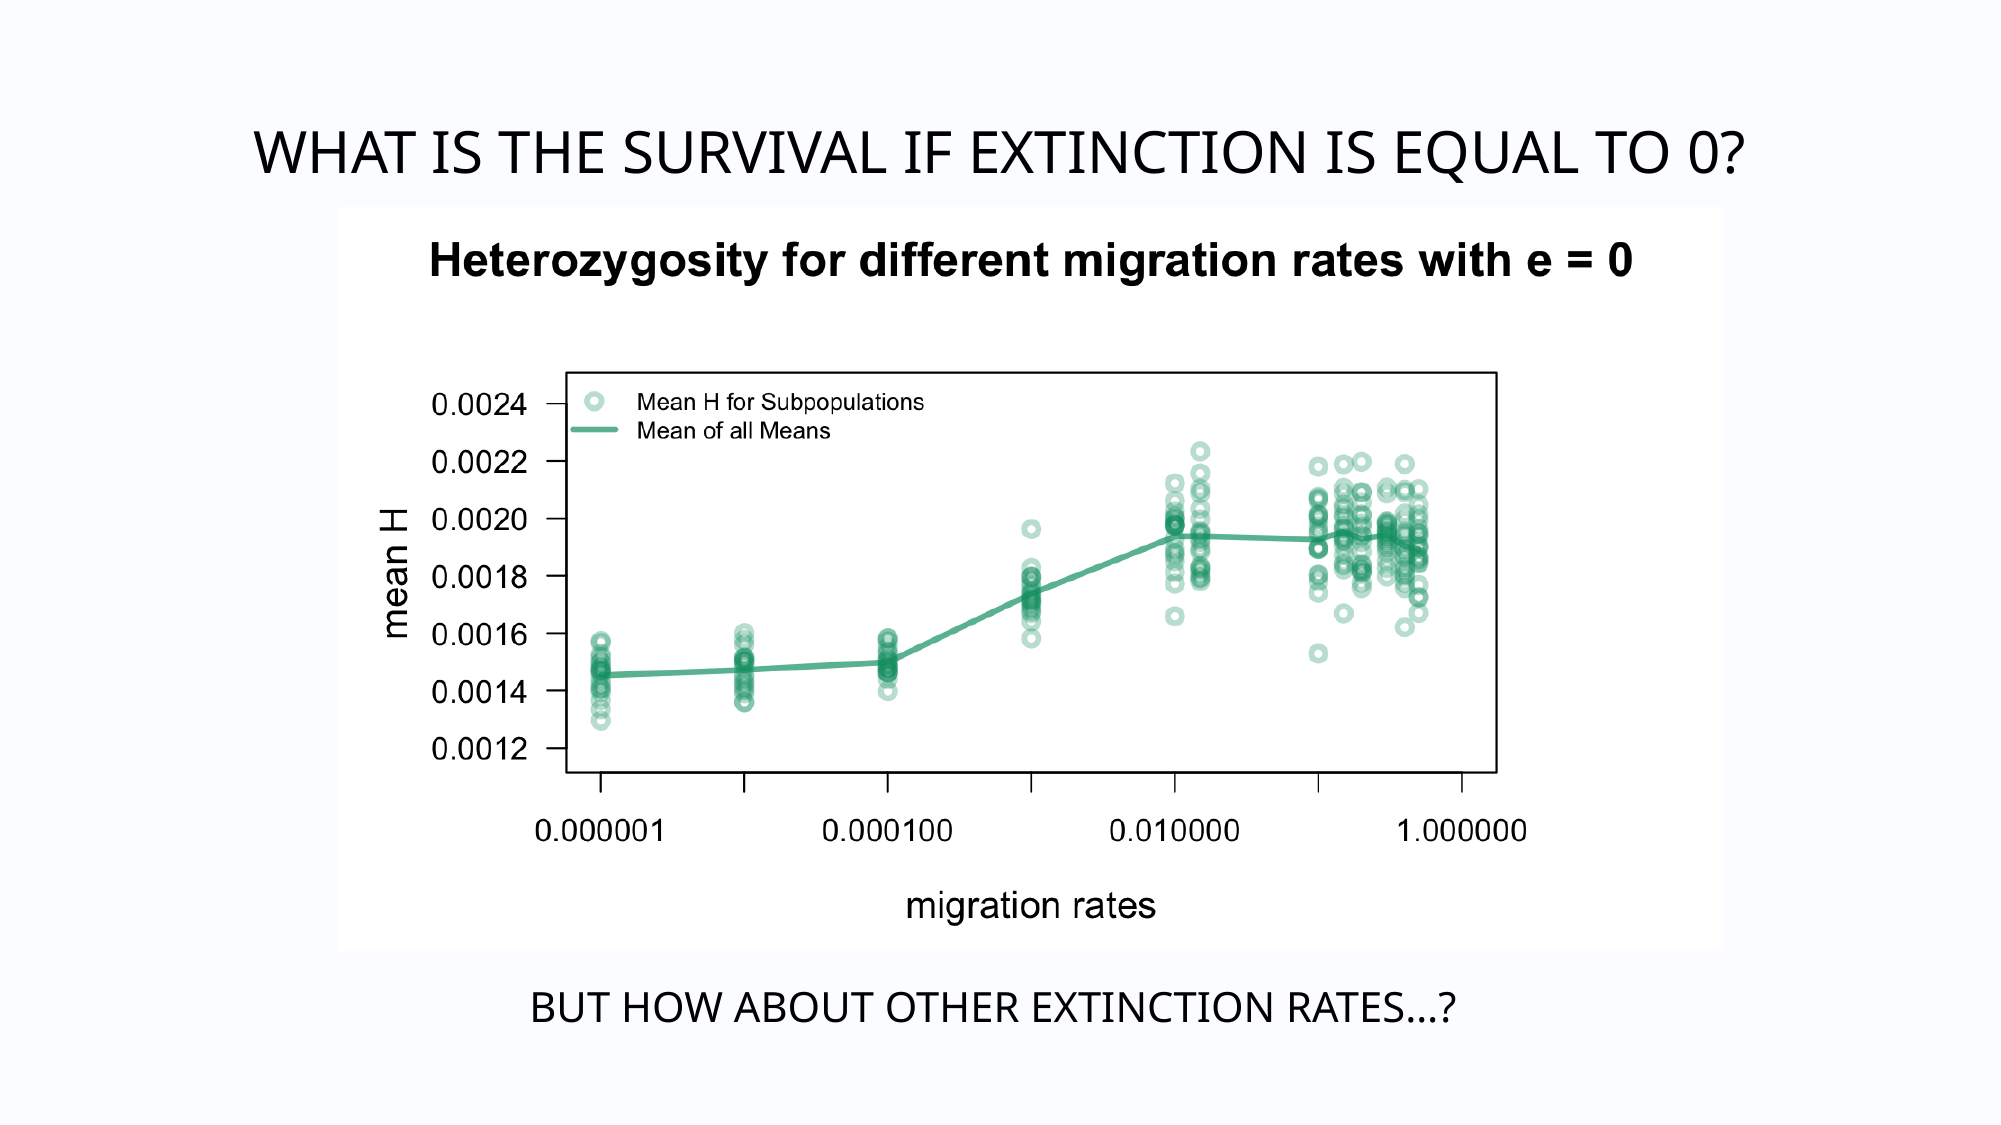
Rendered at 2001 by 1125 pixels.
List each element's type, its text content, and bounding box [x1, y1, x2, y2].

text_box BUT HOW ABOUT OTHER EXTINCTION RATES…? [324, 950, 1662, 1068]
title WHAT IS THE SURVIVAL IF EXTINCTION IS EQUAL TO 0? [137, 57, 1863, 252]
picture [337, 206, 1724, 952]
